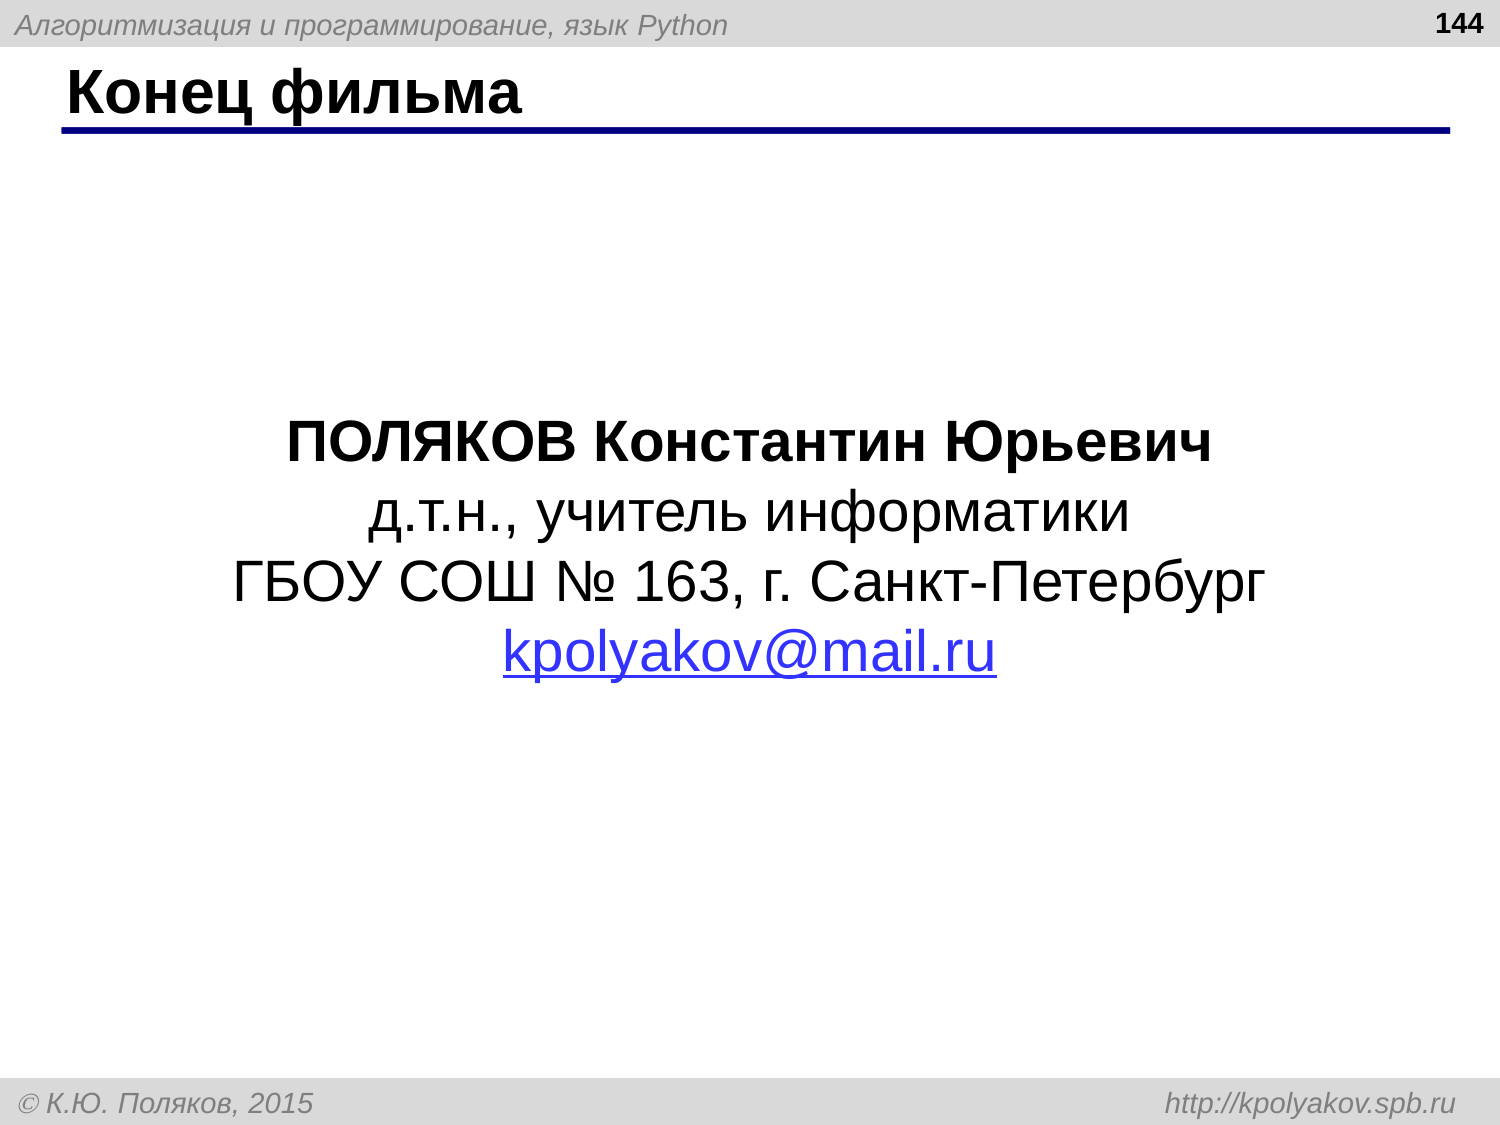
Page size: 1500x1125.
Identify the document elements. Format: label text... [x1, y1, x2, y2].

slide_number 144 [1148, 0, 1500, 75]
title Конец фильма [51, 49, 1425, 127]
text_box ПОЛЯКОВ Константин Юрьевич д.т.н., учитель информатики ГБОУ СОШ № 163, г. Санкт-Петербург kpolyakov@mail.ru [26, 395, 1474, 691]
